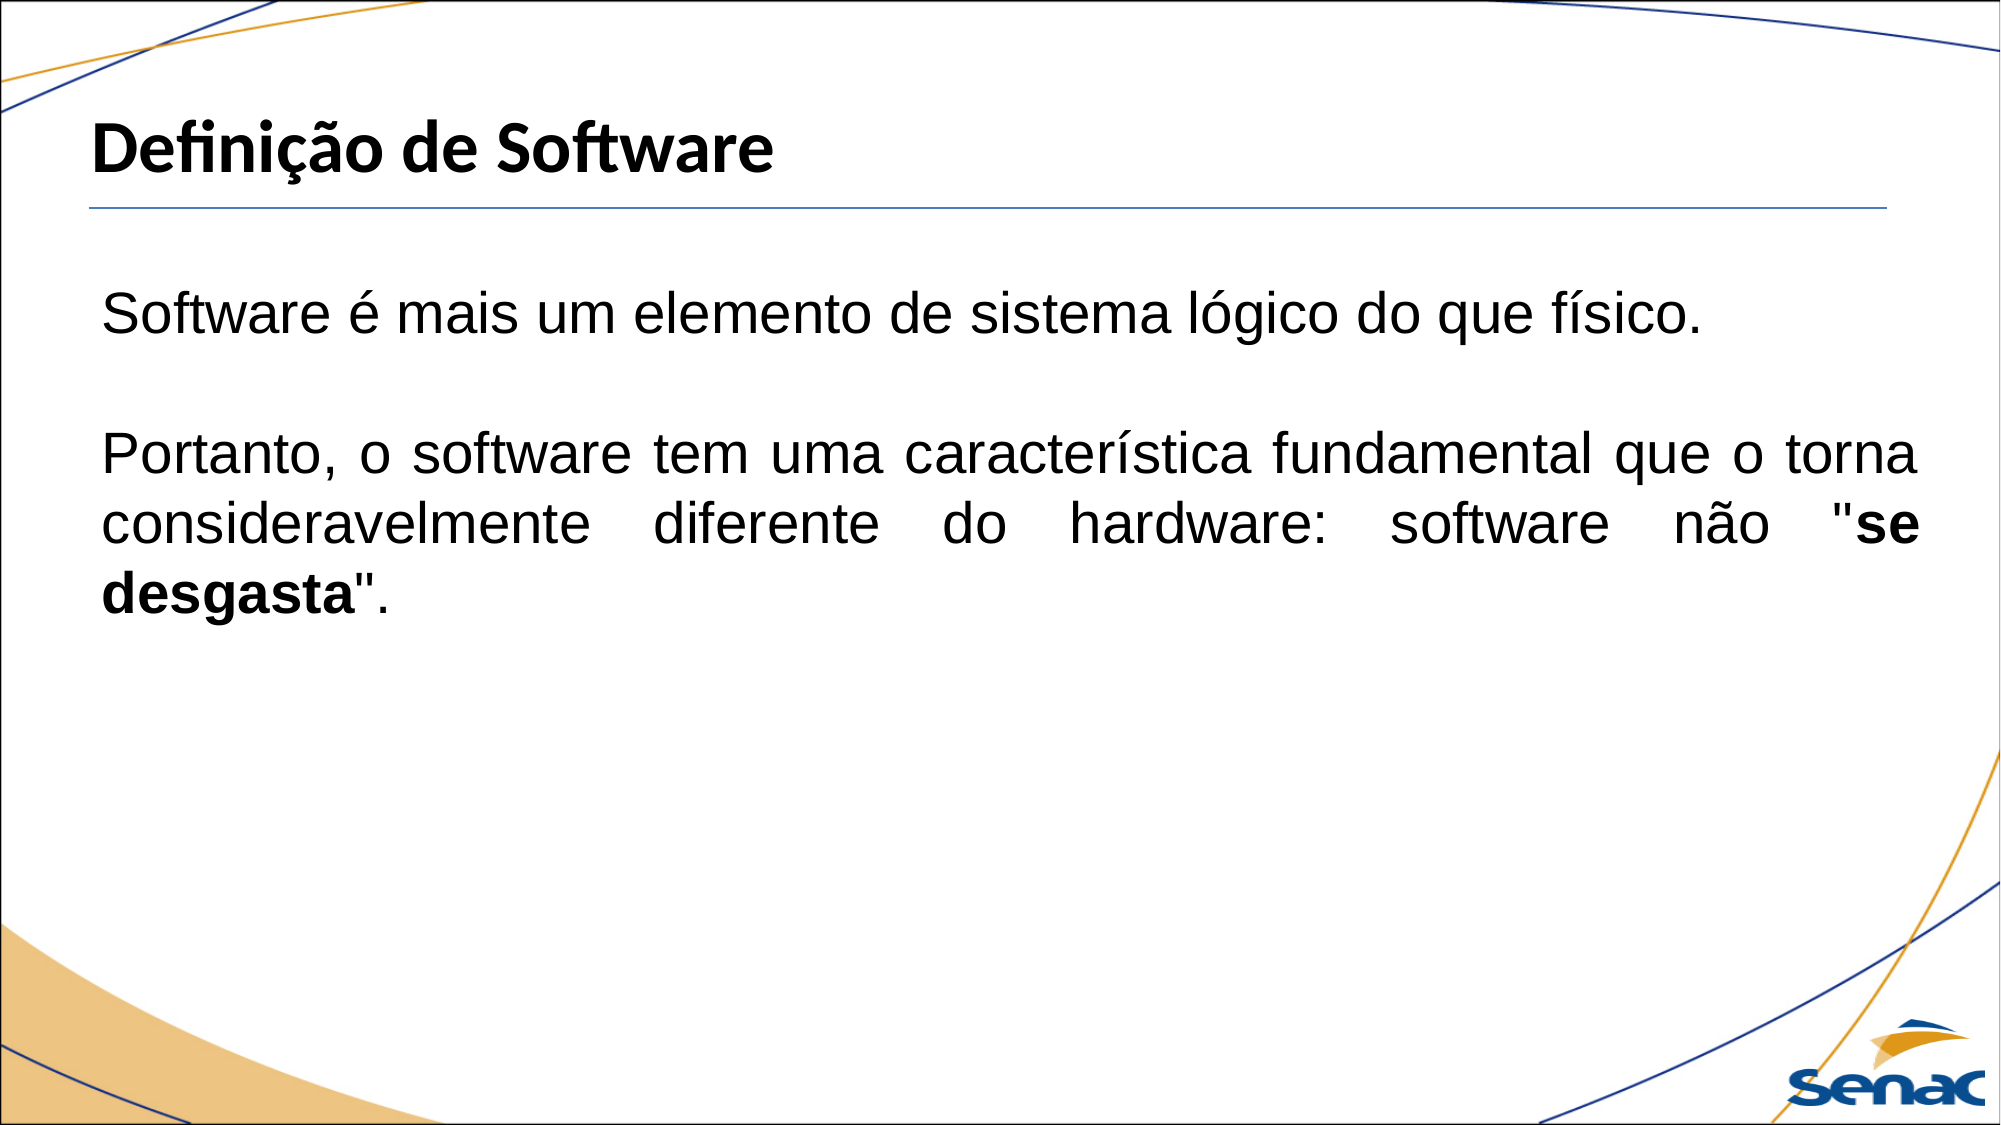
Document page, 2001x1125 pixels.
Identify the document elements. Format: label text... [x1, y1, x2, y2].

text_box Definição de Software [76, 89, 1425, 197]
picture [0, 0, 2001, 1125]
text_box Software é mais um elemento de sistema lógico do que físico. Portanto, o software tem uma característica fundamental que o torna consideravelmente diferente do hardware: software não "se desgasta". [87, 267, 1936, 633]
